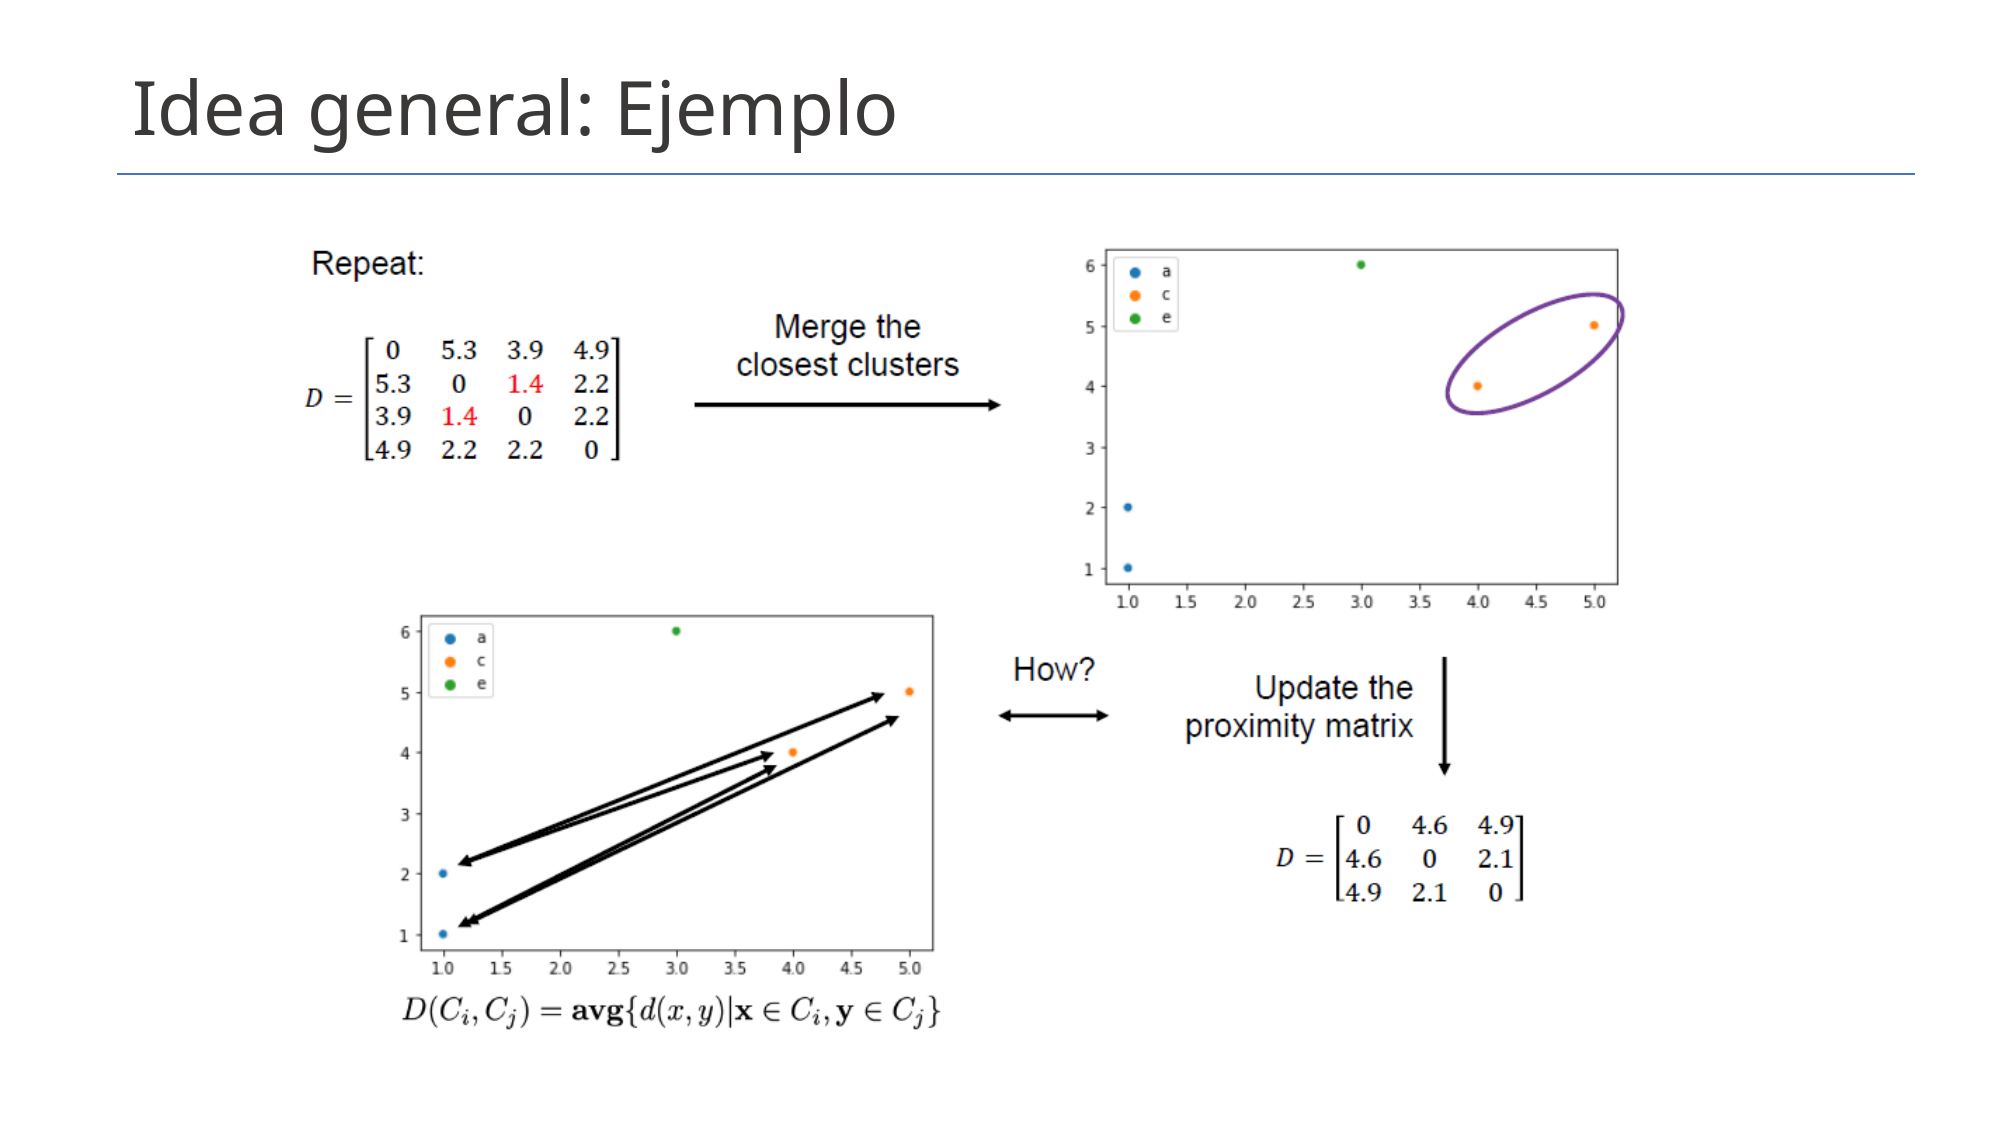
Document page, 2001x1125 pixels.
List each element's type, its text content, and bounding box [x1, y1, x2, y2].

picture [282, 178, 1665, 1066]
title Idea general: Ejemplo [116, 59, 1916, 162]
